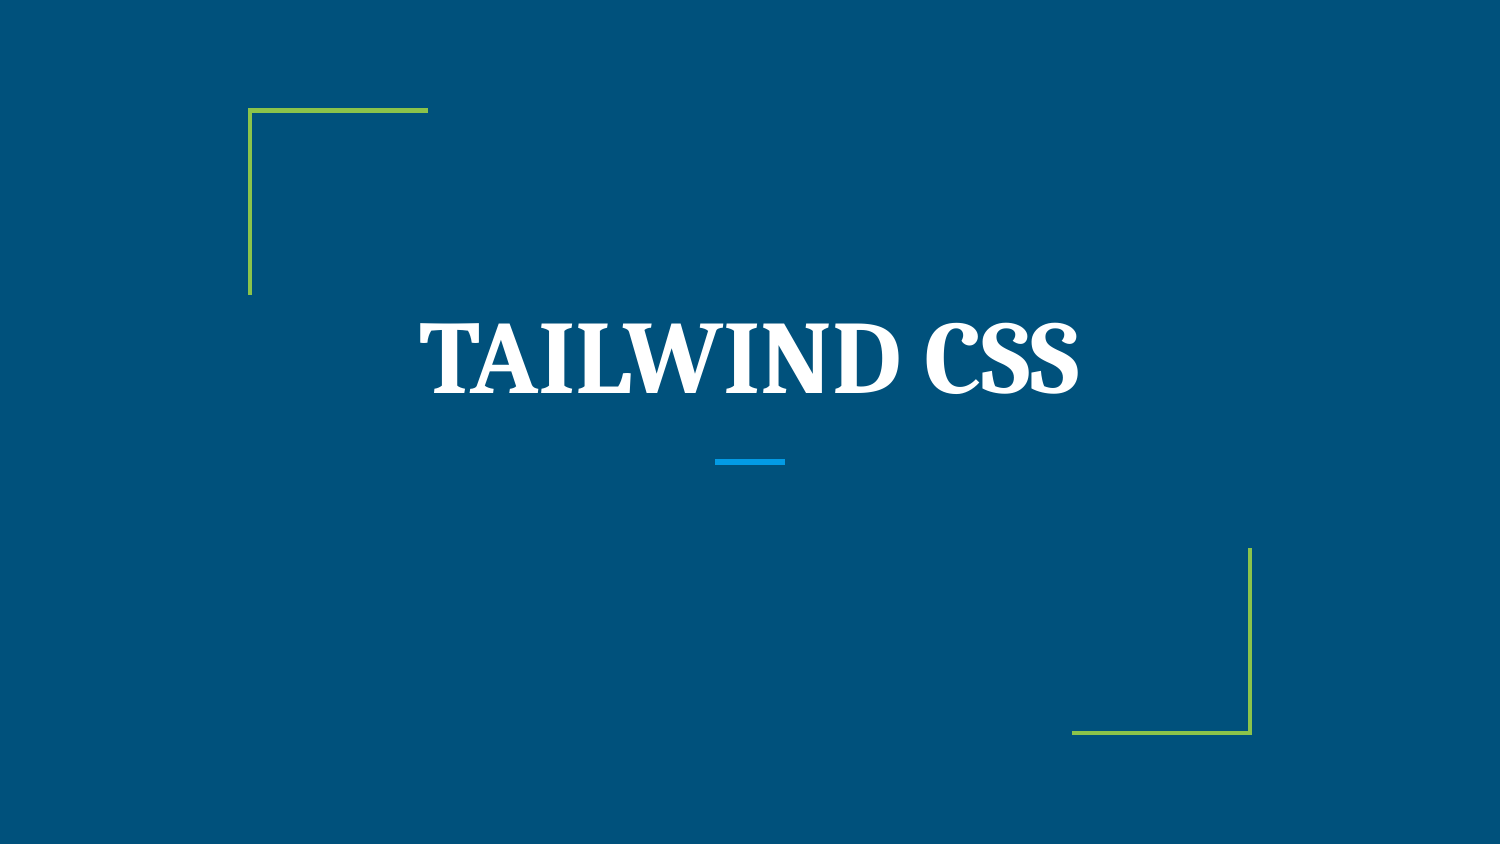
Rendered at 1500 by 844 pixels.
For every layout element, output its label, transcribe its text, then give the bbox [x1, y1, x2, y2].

title TAILWIND CSS [275, 195, 1225, 435]
